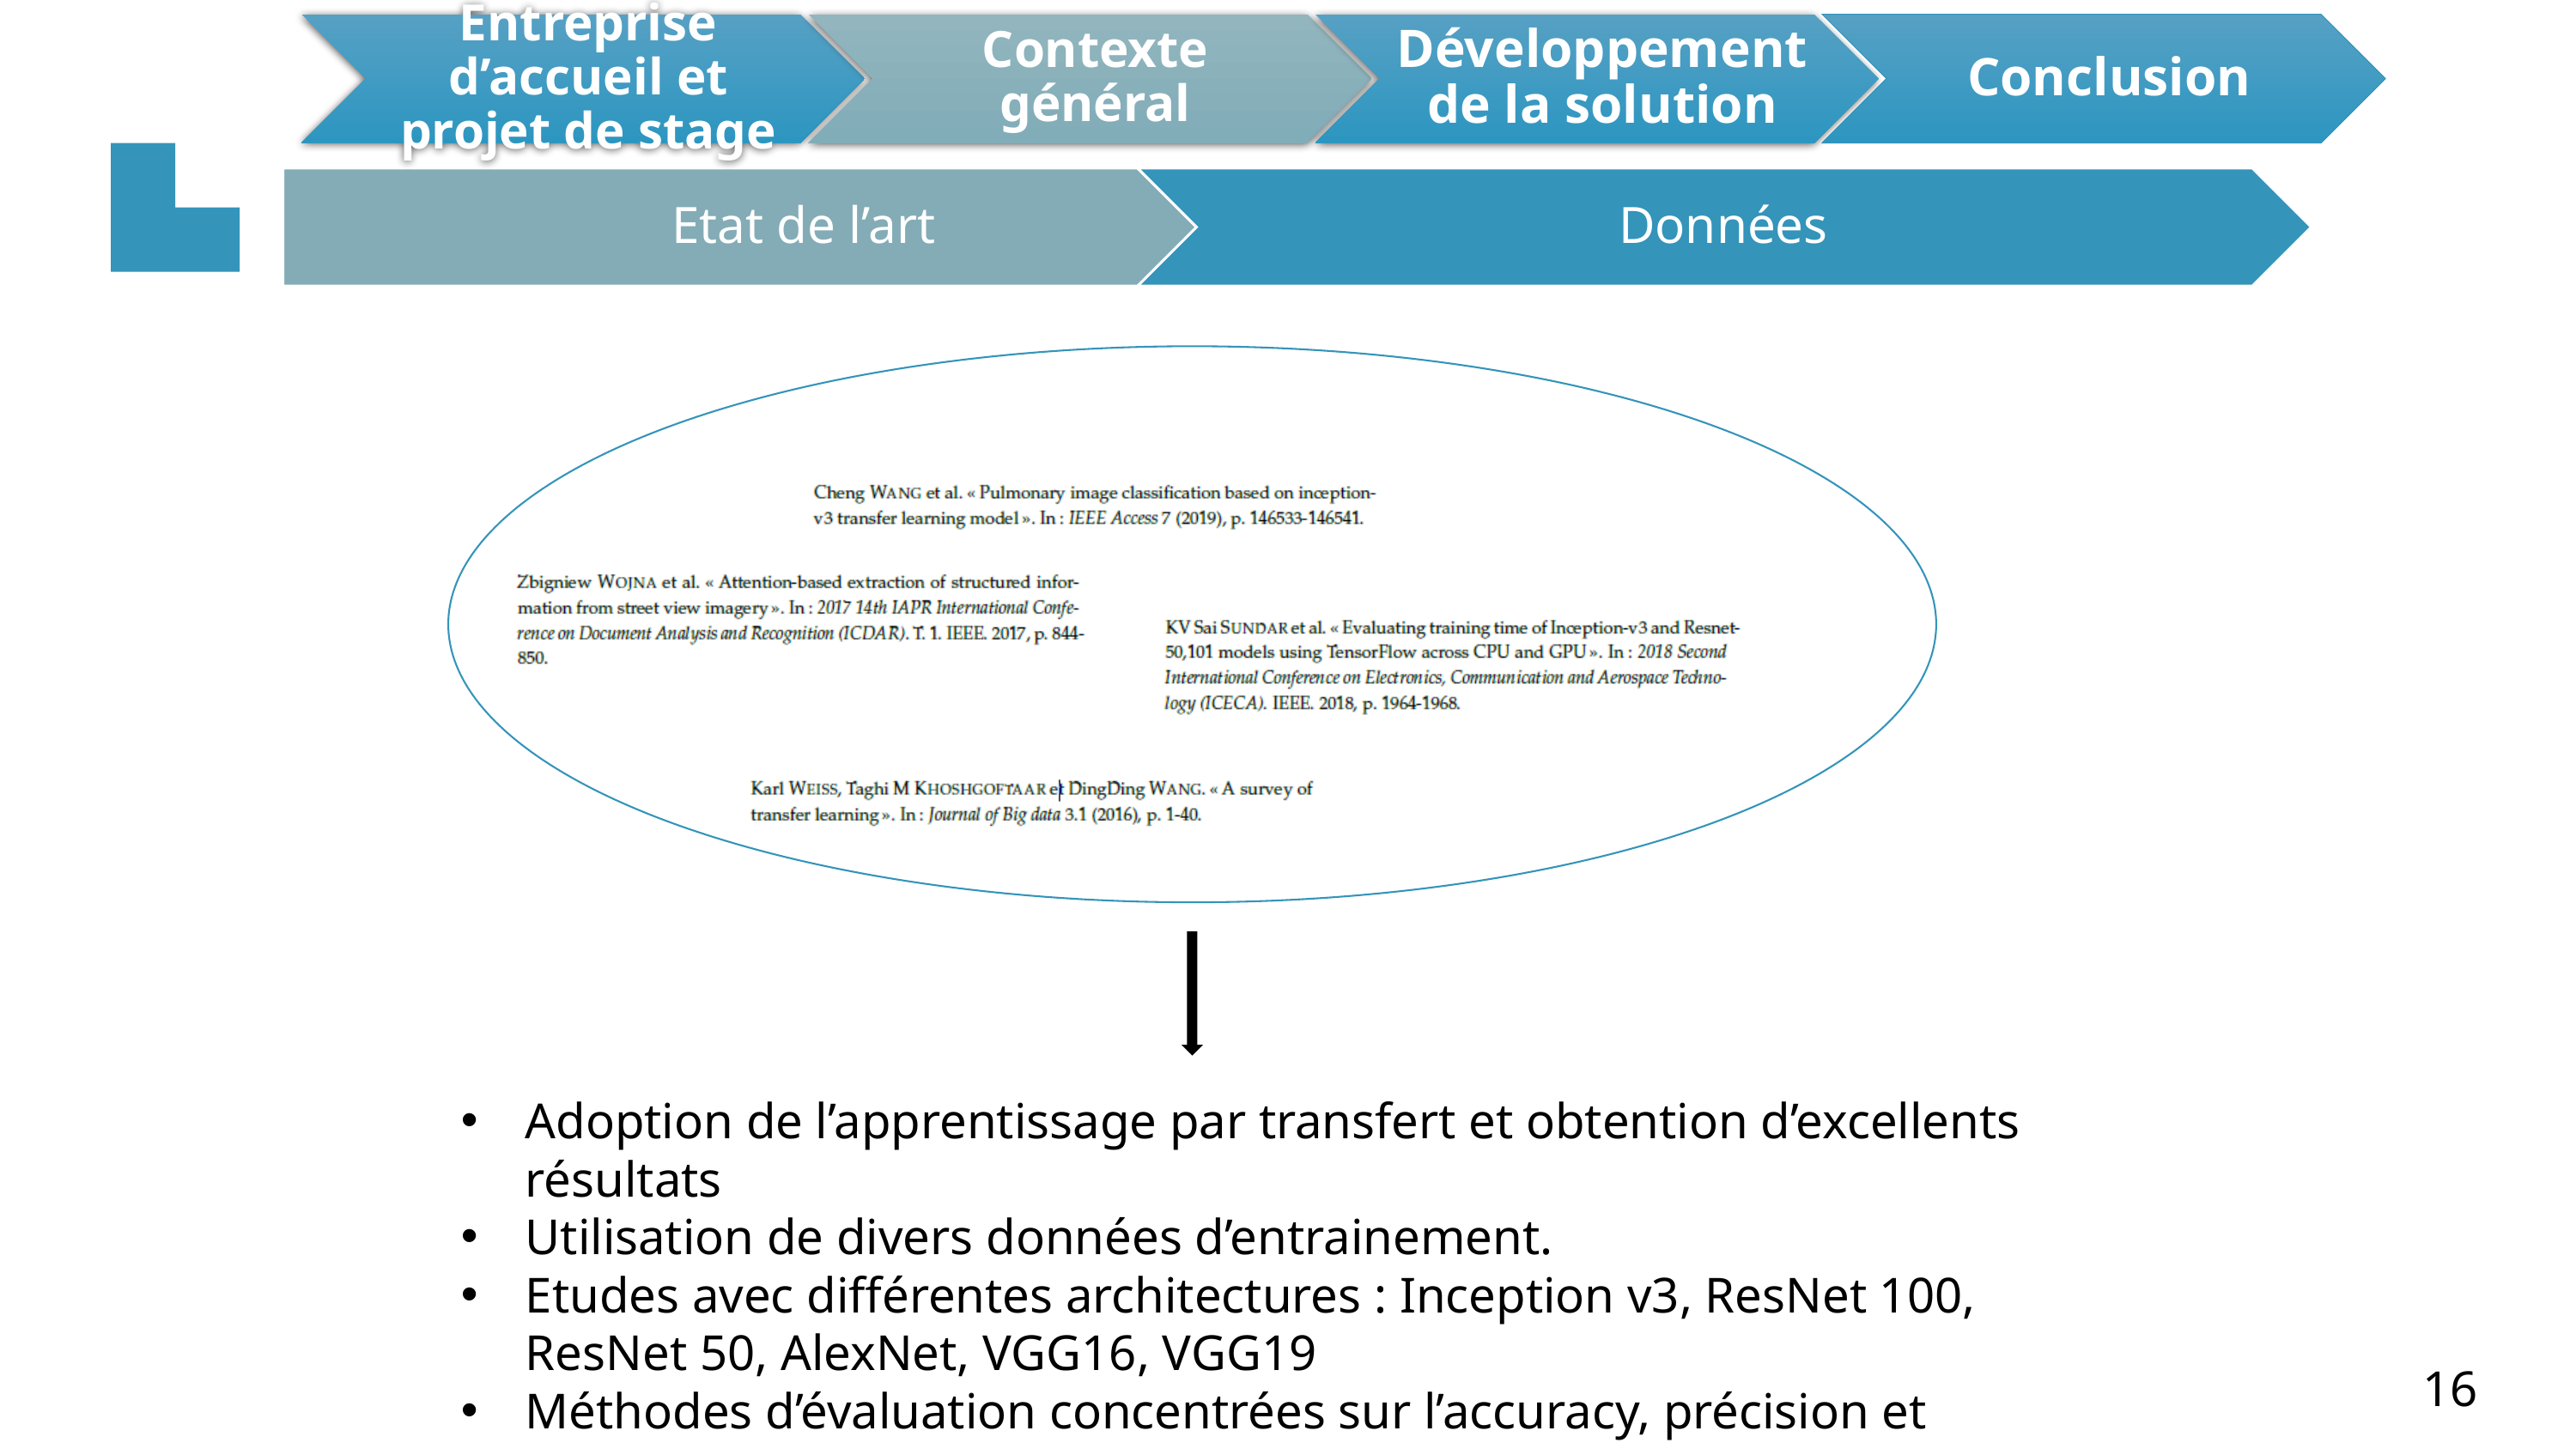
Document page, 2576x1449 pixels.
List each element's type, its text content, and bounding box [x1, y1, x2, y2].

text_box [1181, 931, 1204, 1056]
picture [749, 772, 1329, 834]
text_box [300, 14, 2387, 143]
text_box [110, 142, 240, 273]
picture [512, 567, 1114, 682]
picture [1161, 609, 1749, 721]
text_box Adoption de l’apprentissage par transfert et obtention d’excellents résultats Utilisation de divers données d’entrainement. Etudes avec différentes architectures : Inception v3, ResNet 100, ResNet 50, AlexNet, VGG16, VGG19 Méthodes d’évaluation concentrées sur l’accuracy, précision et rappel. [448, 1084, 2036, 1449]
slide_number 16 [2409, 1351, 2576, 1421]
text_box [447, 345, 1937, 904]
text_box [283, 167, 2312, 287]
picture [812, 480, 1382, 539]
